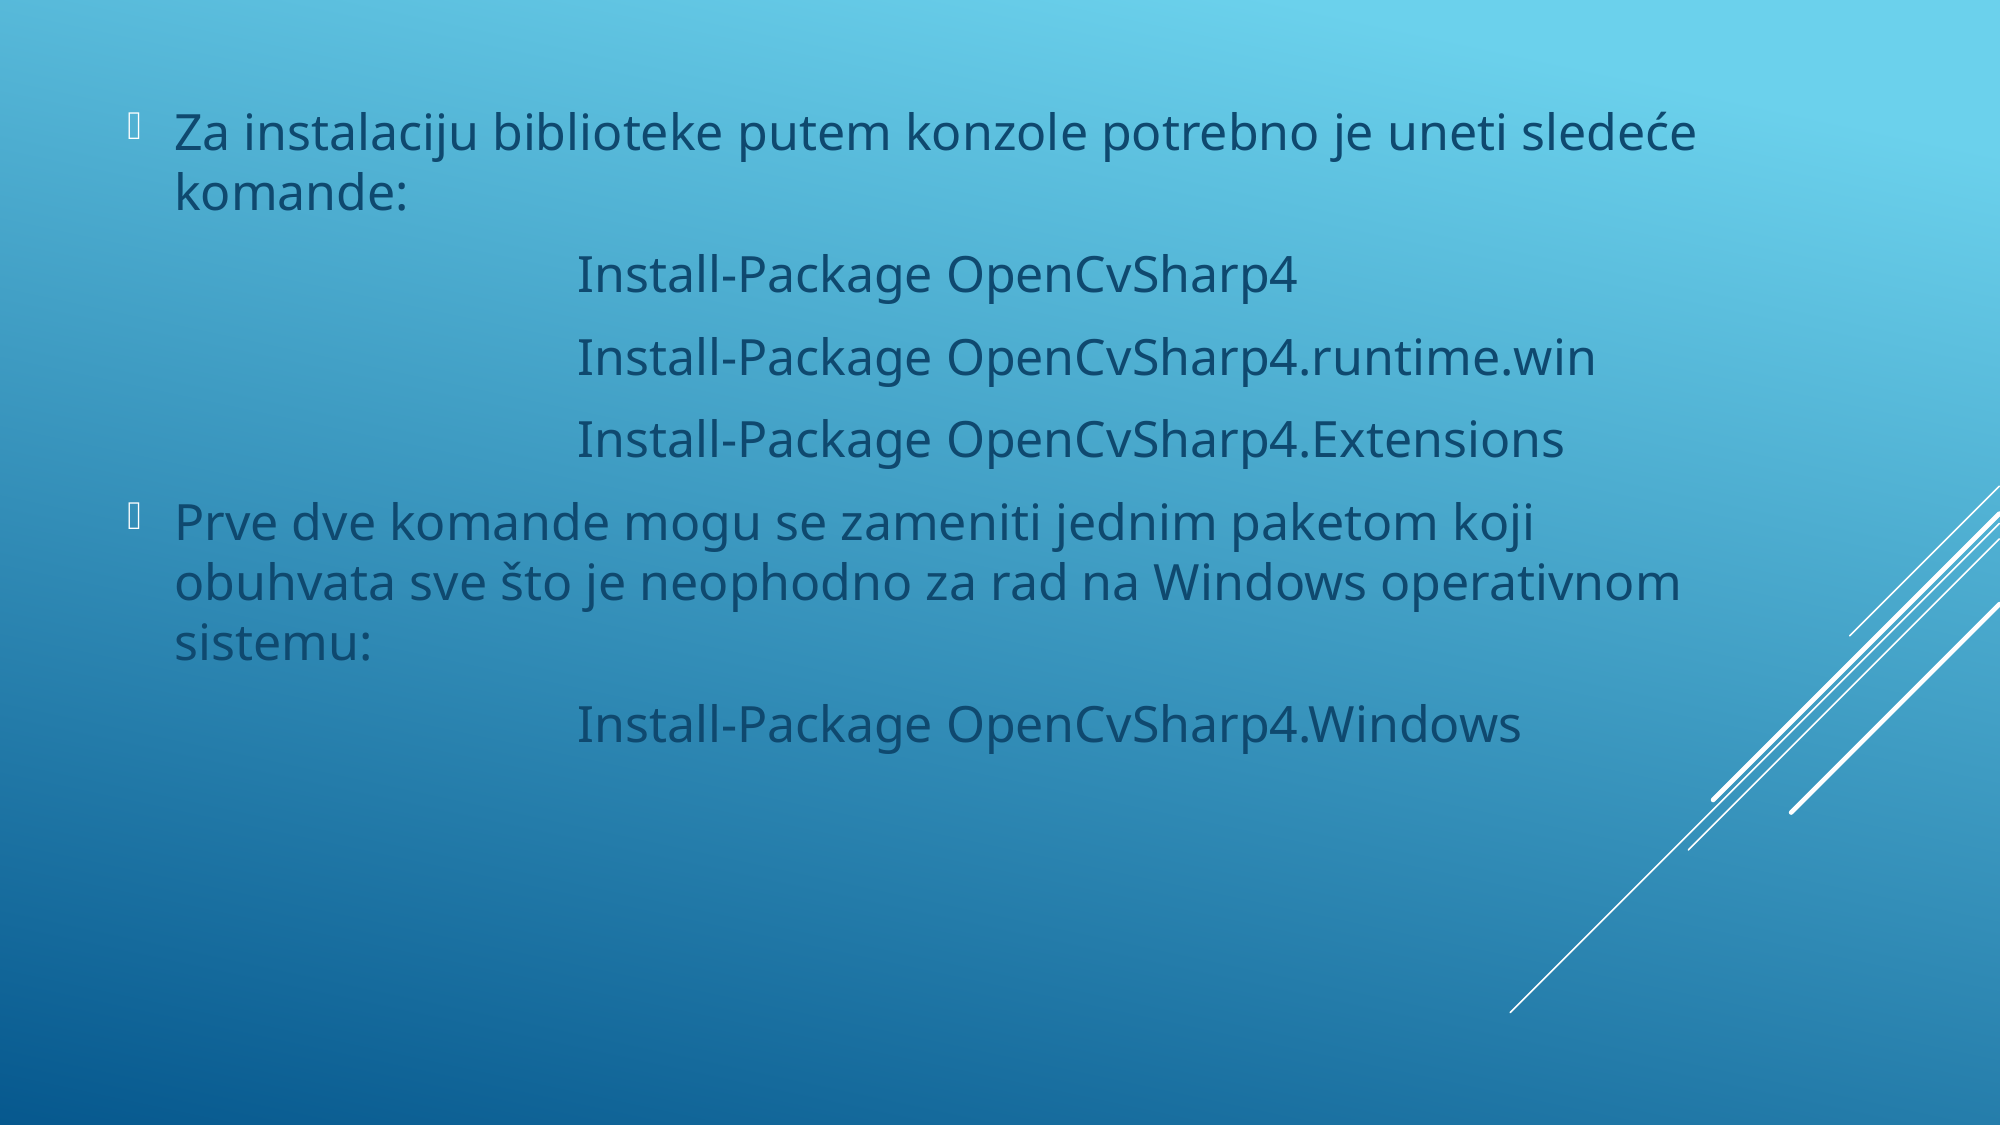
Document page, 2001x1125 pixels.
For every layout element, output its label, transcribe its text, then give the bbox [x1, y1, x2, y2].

list Za instalaciju biblioteke putem konzole potrebno je uneti sledeće komande: Install-Package OpenCvSharp4 Install-Package OpenCvSharp4.runtime.win Install-Package OpenCvSharp4.Extensions Prve dve komande mogu se zameniti jednim paketom koji obuhvata sve što je neophodno za rad na Windows operativnom sistemu: Install-Package OpenCvSharp4.Windows [112, 56, 1730, 1044]
